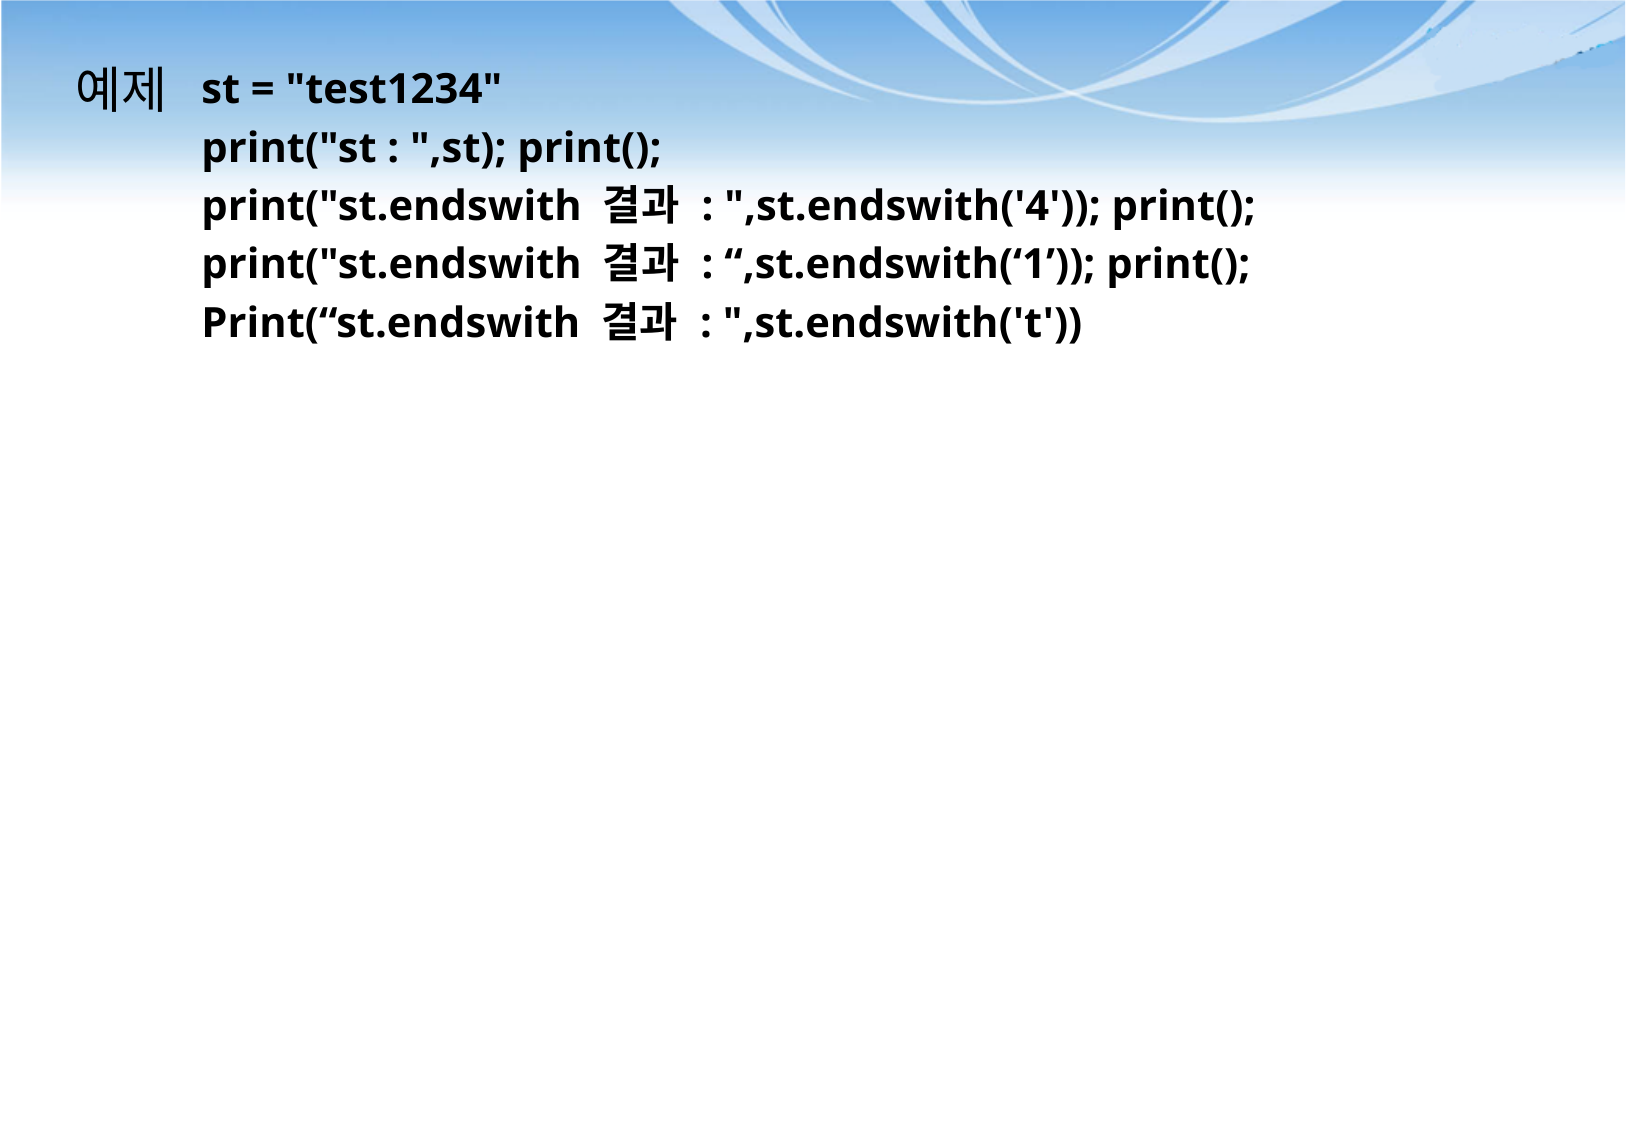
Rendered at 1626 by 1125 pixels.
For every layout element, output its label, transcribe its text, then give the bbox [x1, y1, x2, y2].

list st = "test1234" print("st : ",st); print(); print("st.endswith 결과 : ",st.endswith('4')); print(); print("st.endswith 결과 : “,st.endswith(‘1’)); print(); Print(“st.endswith 결과 : ",st.endswith('t')) [186, 54, 1587, 893]
title 예제 [60, 48, 1001, 130]
picture [0, 0, 1626, 1125]
